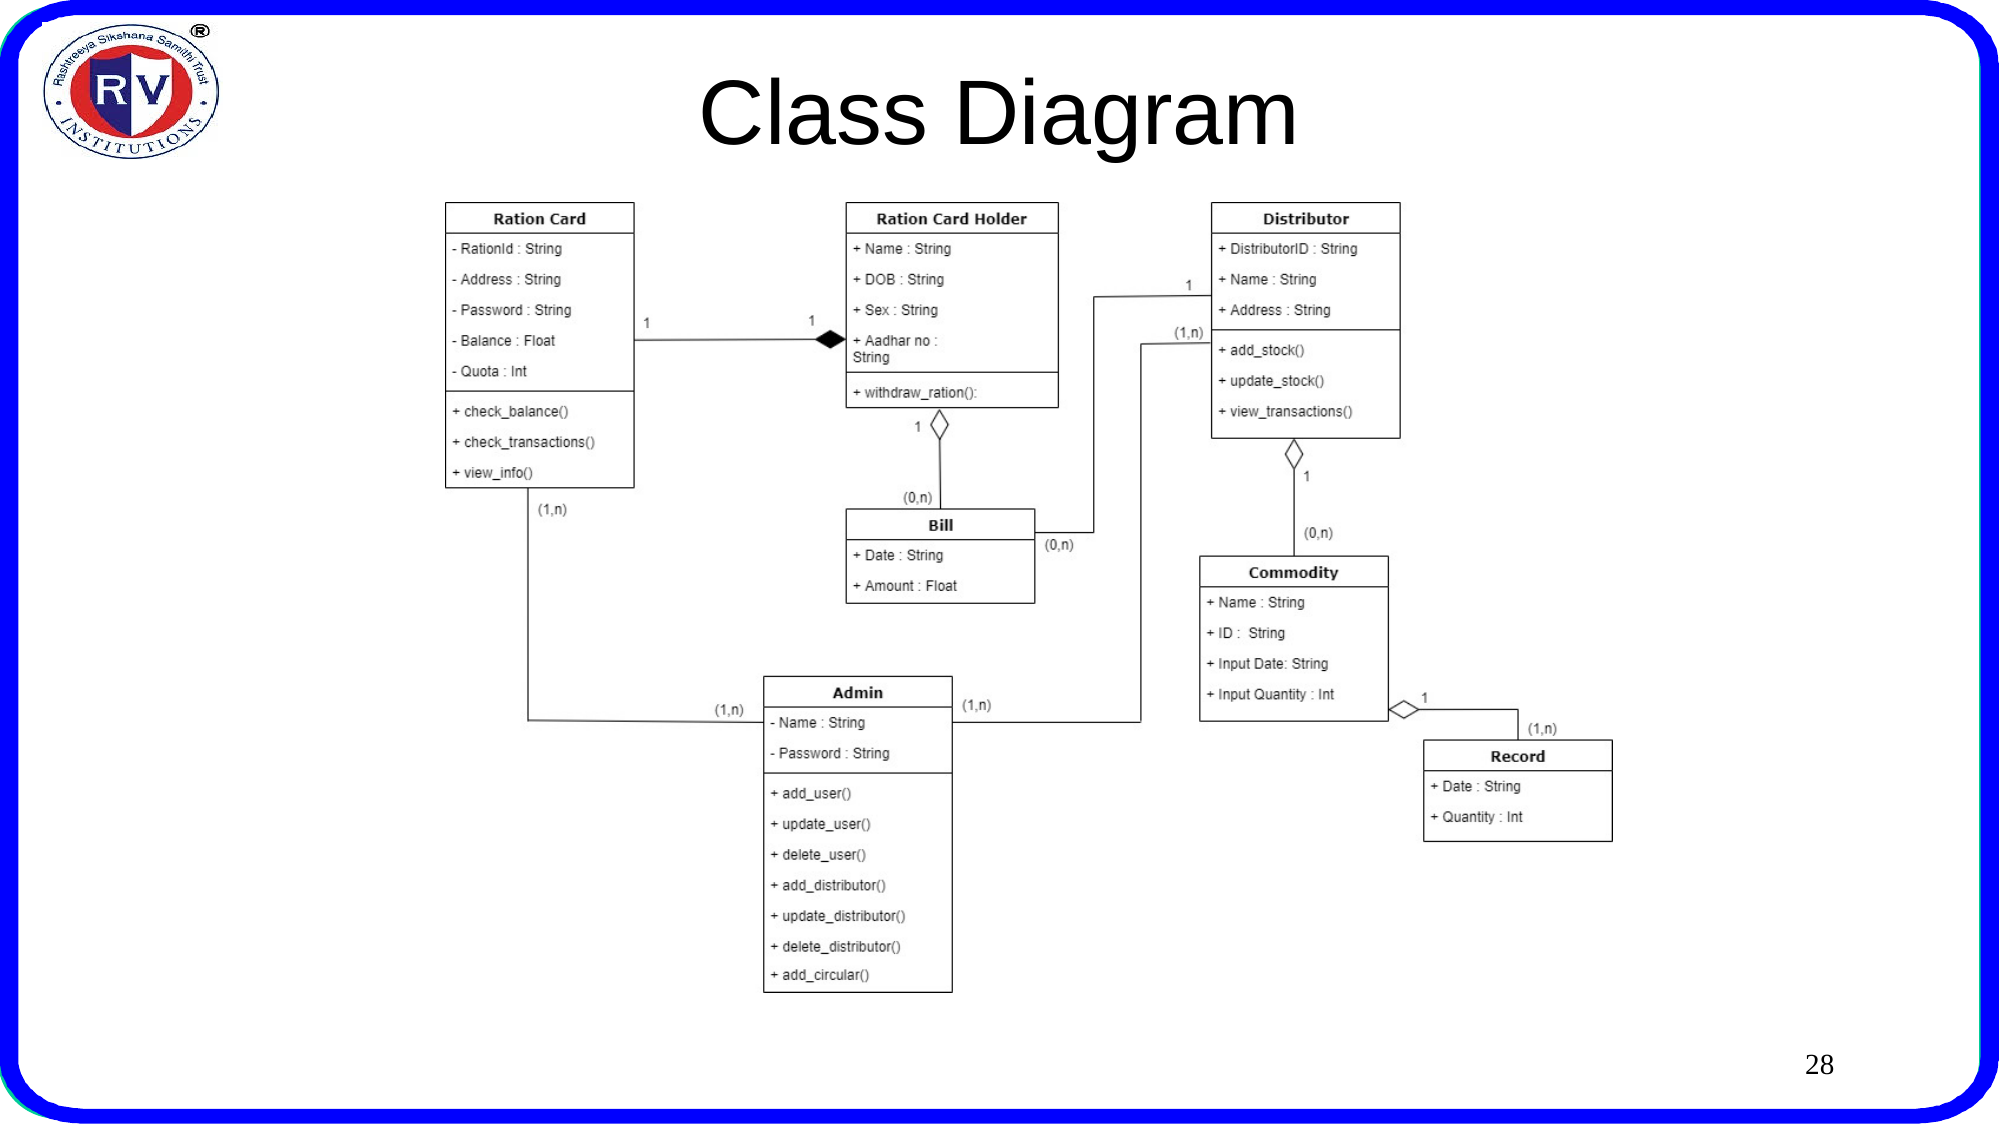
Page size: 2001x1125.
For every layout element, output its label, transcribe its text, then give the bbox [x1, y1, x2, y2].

picture [42, 22, 150, 160]
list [445, 201, 1614, 993]
slide_number 28 [1433, 1025, 1850, 1100]
title Class Diagram [150, 14, 1850, 203]
